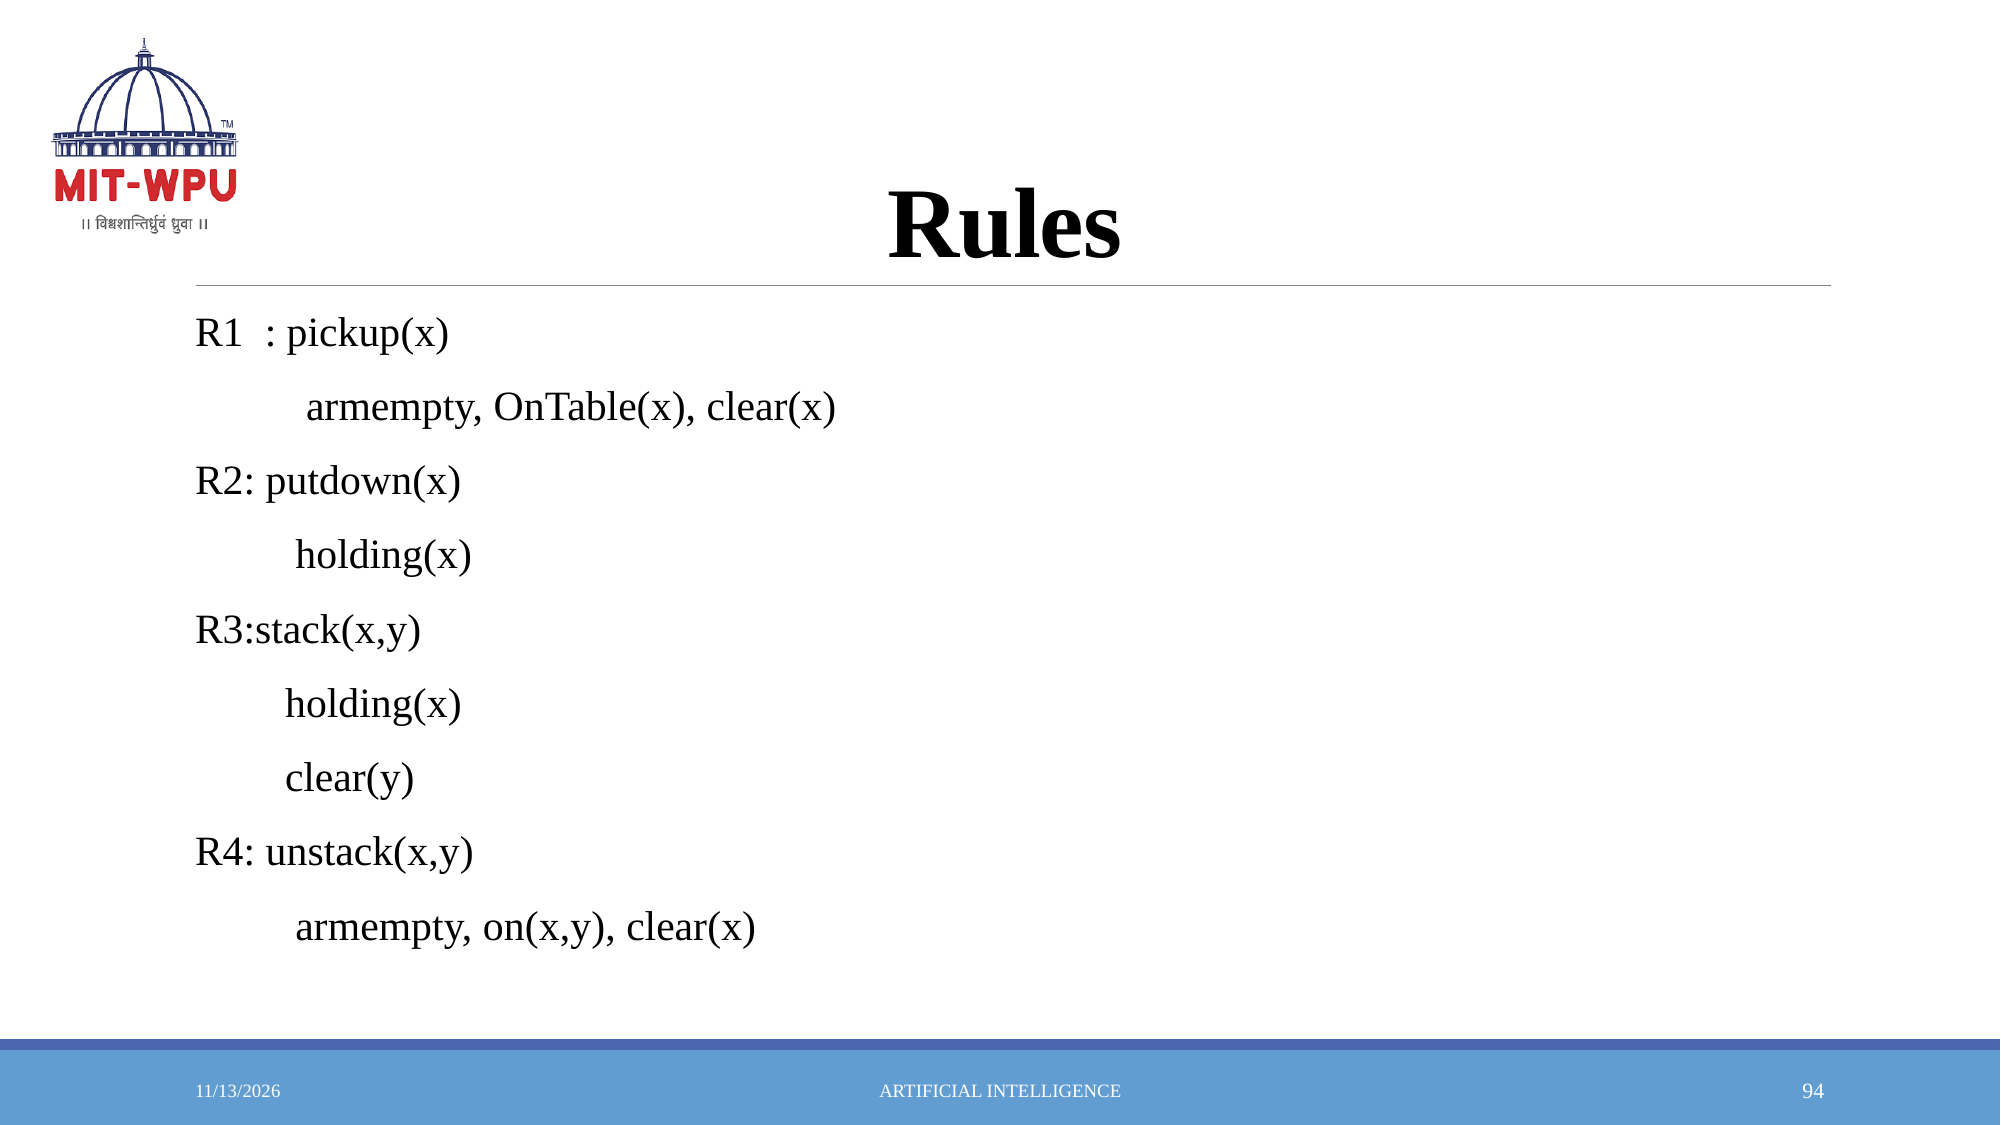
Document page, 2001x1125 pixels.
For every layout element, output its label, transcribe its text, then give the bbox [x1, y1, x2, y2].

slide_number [180, 1059, 586, 1120]
list R1 : pickup(x) armempty, OnTable(x), clear(x) R2: putdown(x) holding(x) R3:stack(x,y) holding(x) clear(y) R4: unstack(x,y) armempty, on(x,y), clear(x) [180, 302, 1830, 963]
footer Artificial Intelligence [604, 1059, 1396, 1120]
title Rules [180, 47, 1830, 285]
picture [51, 37, 261, 236]
slide_number 94 [1624, 1059, 1840, 1120]
